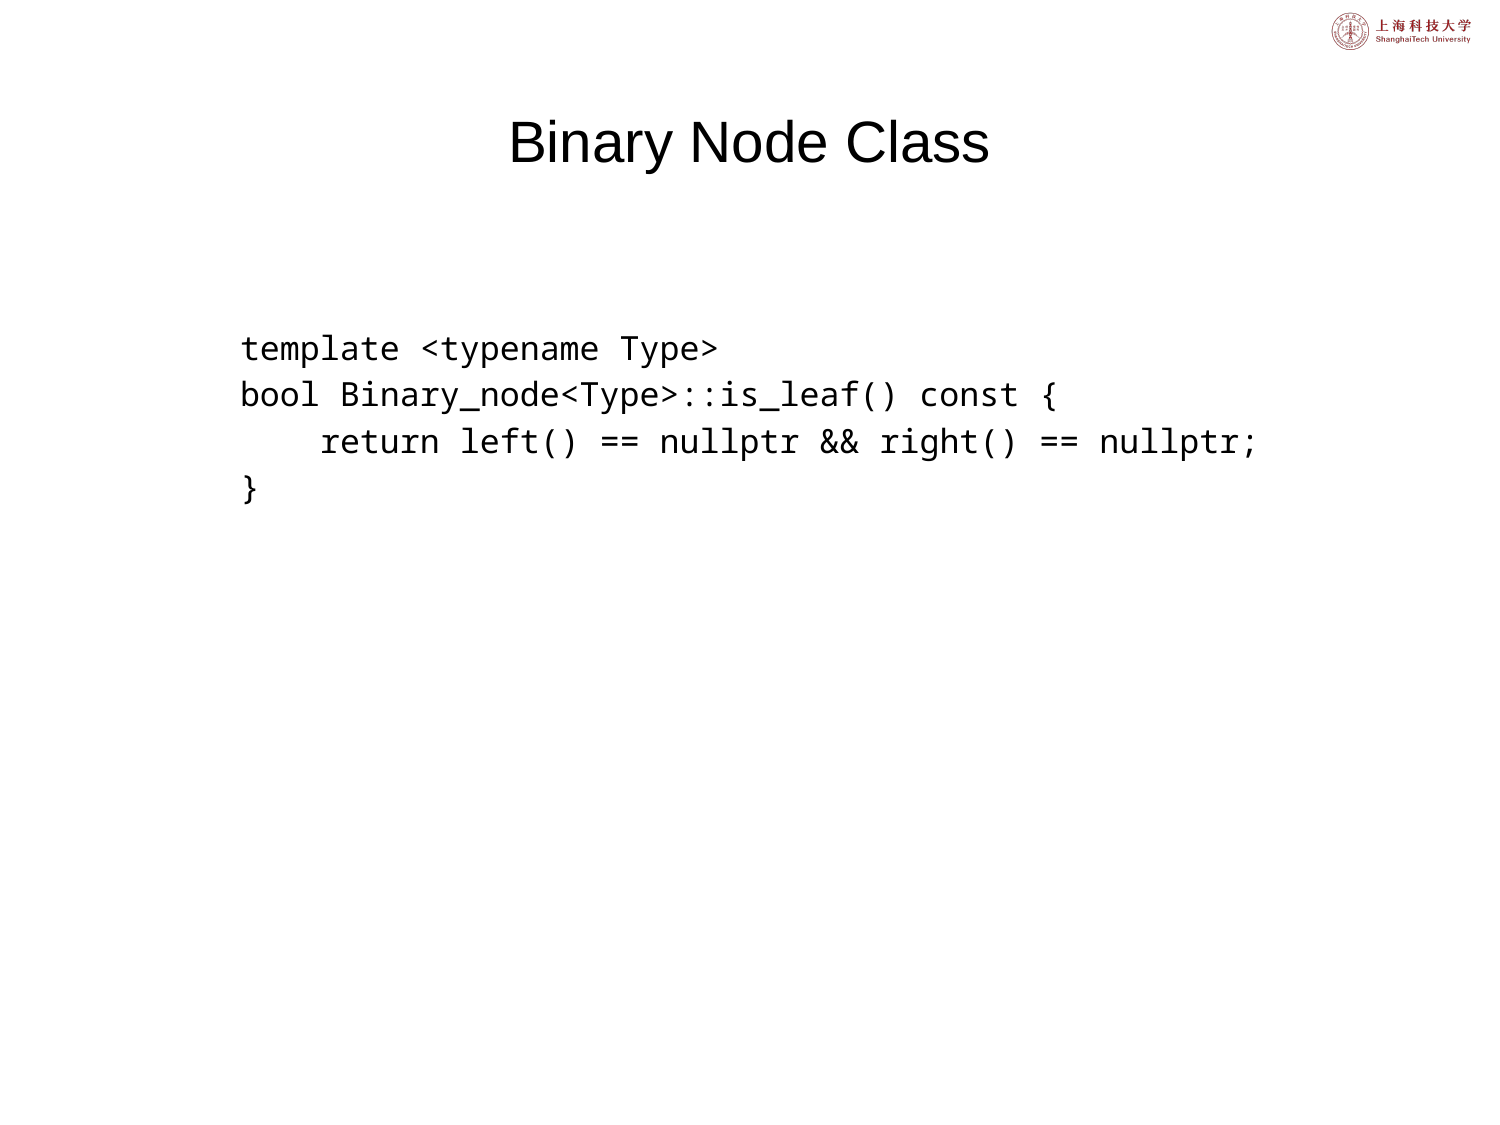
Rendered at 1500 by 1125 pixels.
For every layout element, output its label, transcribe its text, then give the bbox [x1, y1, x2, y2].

picture [1327, 0, 1478, 109]
title Binary Node Class [74, 44, 1426, 233]
list template <typename Type> bool Binary_node<Type>::is_leaf() const { return left() == nullptr && right() == nullptr; } [74, 262, 1426, 1006]
